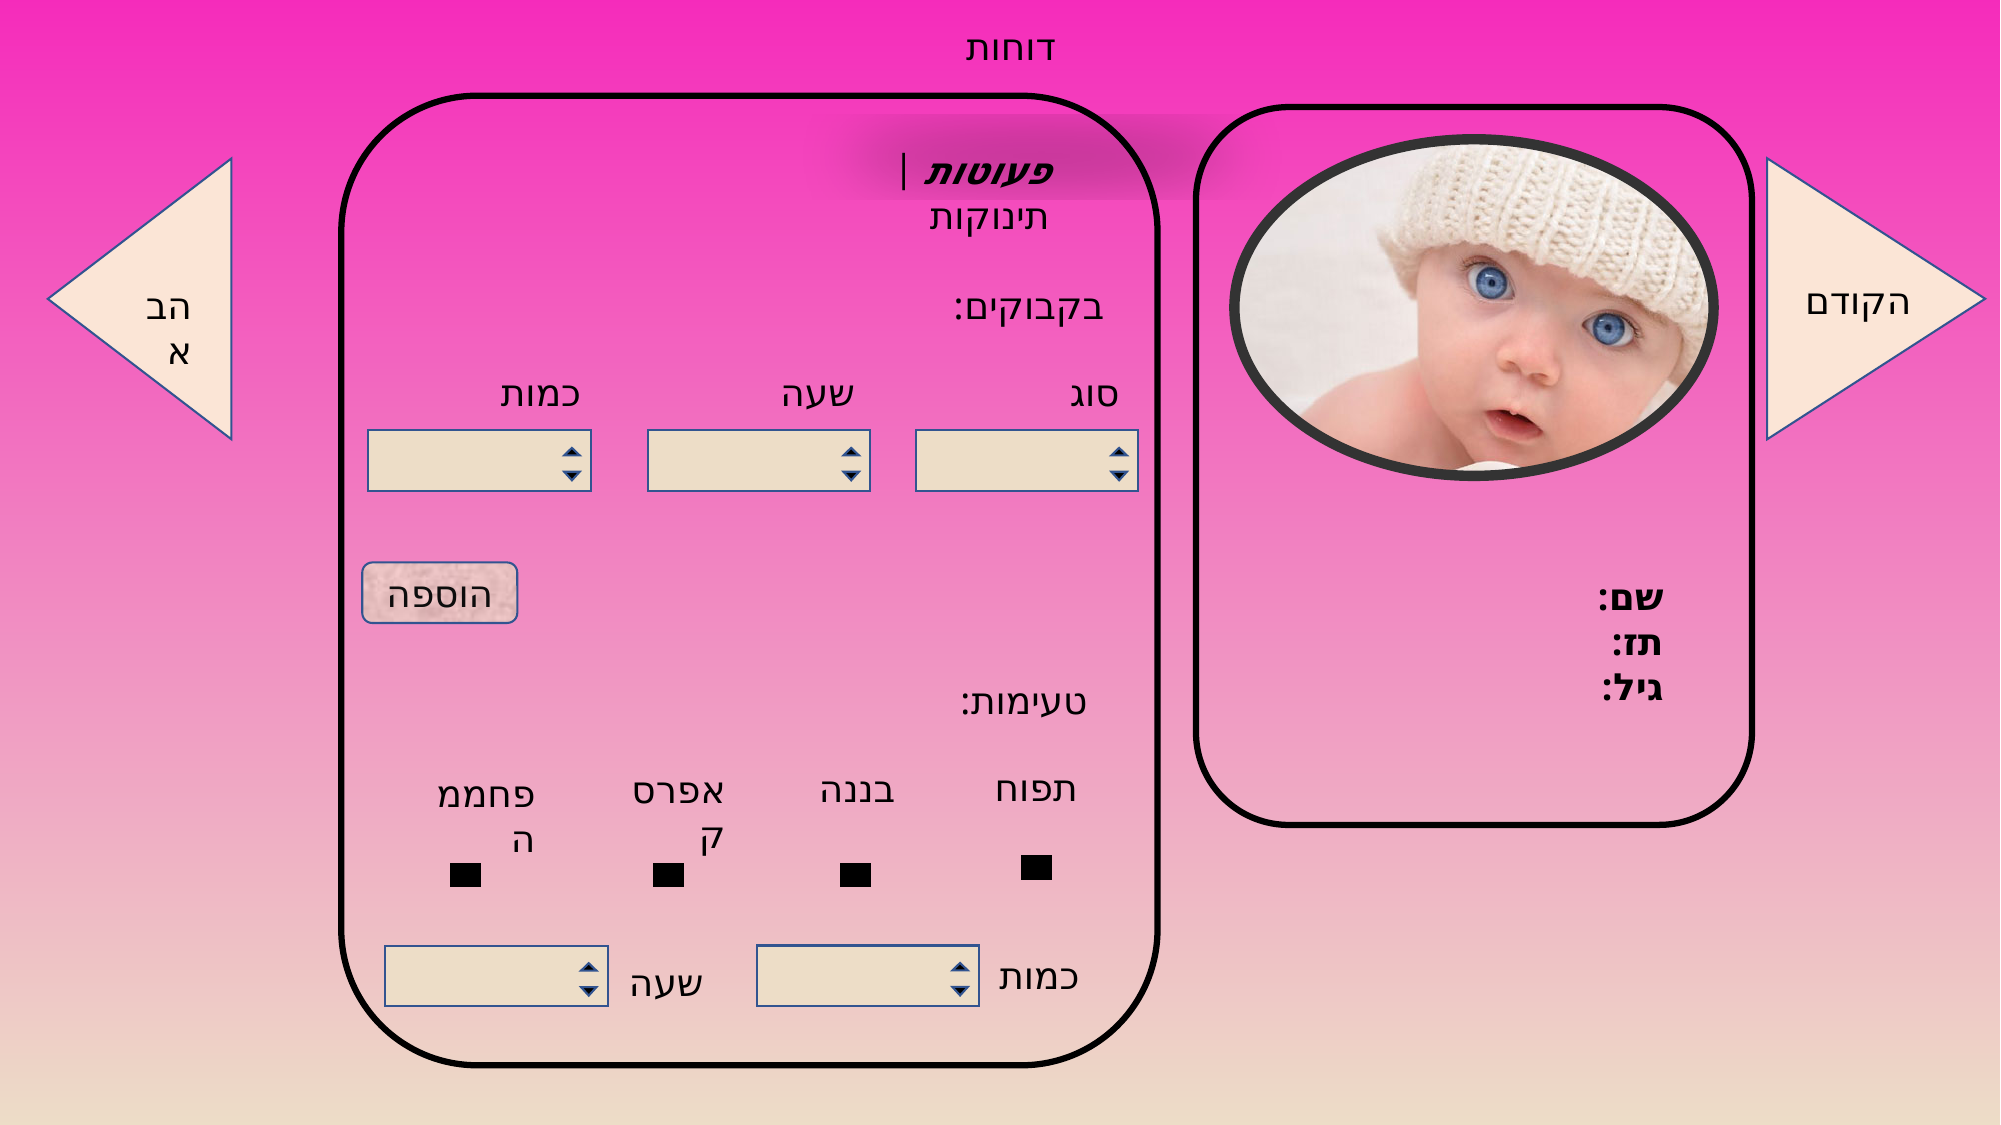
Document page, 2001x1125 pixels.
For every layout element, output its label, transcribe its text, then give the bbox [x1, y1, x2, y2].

text_box כמות [428, 361, 596, 421]
text_box טעימות: [897, 669, 1103, 730]
text_box הוספה [361, 561, 519, 625]
text_box בקבוקים: [920, 274, 1120, 334]
text_box שעה [695, 361, 870, 421]
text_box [756, 945, 980, 1007]
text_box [385, 945, 608, 1007]
text_box פחממה [409, 762, 551, 868]
text_box סוג [967, 361, 1135, 421]
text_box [1739, 158, 1986, 440]
text_box שעה [612, 951, 719, 1012]
text_box [450, 863, 481, 887]
text_box [840, 863, 871, 887]
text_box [368, 430, 592, 491]
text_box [1195, 107, 1752, 825]
text_box תפוח [967, 756, 1093, 817]
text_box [47, 158, 232, 440]
text_box בננה [784, 757, 910, 817]
text_box דוחות [623, 15, 1071, 75]
text_box אפרסק [599, 758, 741, 864]
text_box [1021, 855, 1052, 880]
text_box [340, 94, 1159, 1067]
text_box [647, 430, 871, 491]
text_box [653, 863, 684, 887]
text_box פעוטות |תינוקות [766, 139, 1065, 244]
text_box כמות [980, 944, 1094, 1005]
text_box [915, 430, 1139, 491]
